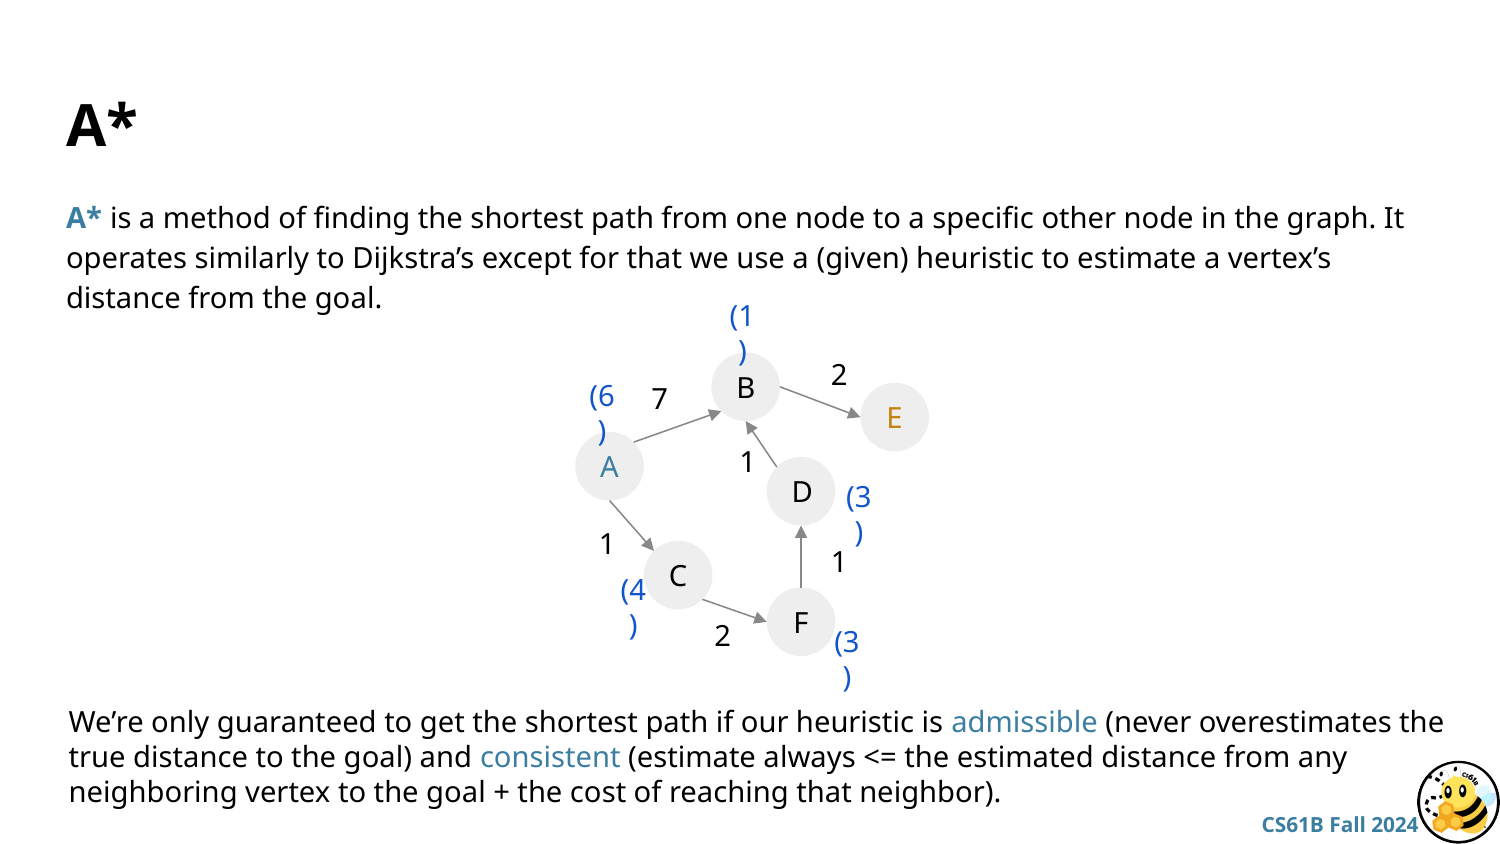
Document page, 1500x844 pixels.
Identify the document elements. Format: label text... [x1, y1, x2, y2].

text_box We’re only guaranteed to get the shortest path if our heuristic is admissible (never overestimates the true distance to the goal) and consistent (estimate always <= the estimated distance from any neighboring vertex to the goal + the cost of reaching that neighbor). [53, 688, 1468, 824]
text_box (3) [815, 665, 879, 685]
title A* [51, 72, 1449, 167]
text_box (1) [711, 305, 774, 350]
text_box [575, 352, 930, 657]
picture [1423, 761, 1500, 844]
list A* is a method of finding the shortest path from one node to a specific other node in the graph. It operates similarly to Dijkstra’s except for that we use a (given) heuristic to estimate a vertex’s distance from the goal. [51, 178, 1449, 358]
